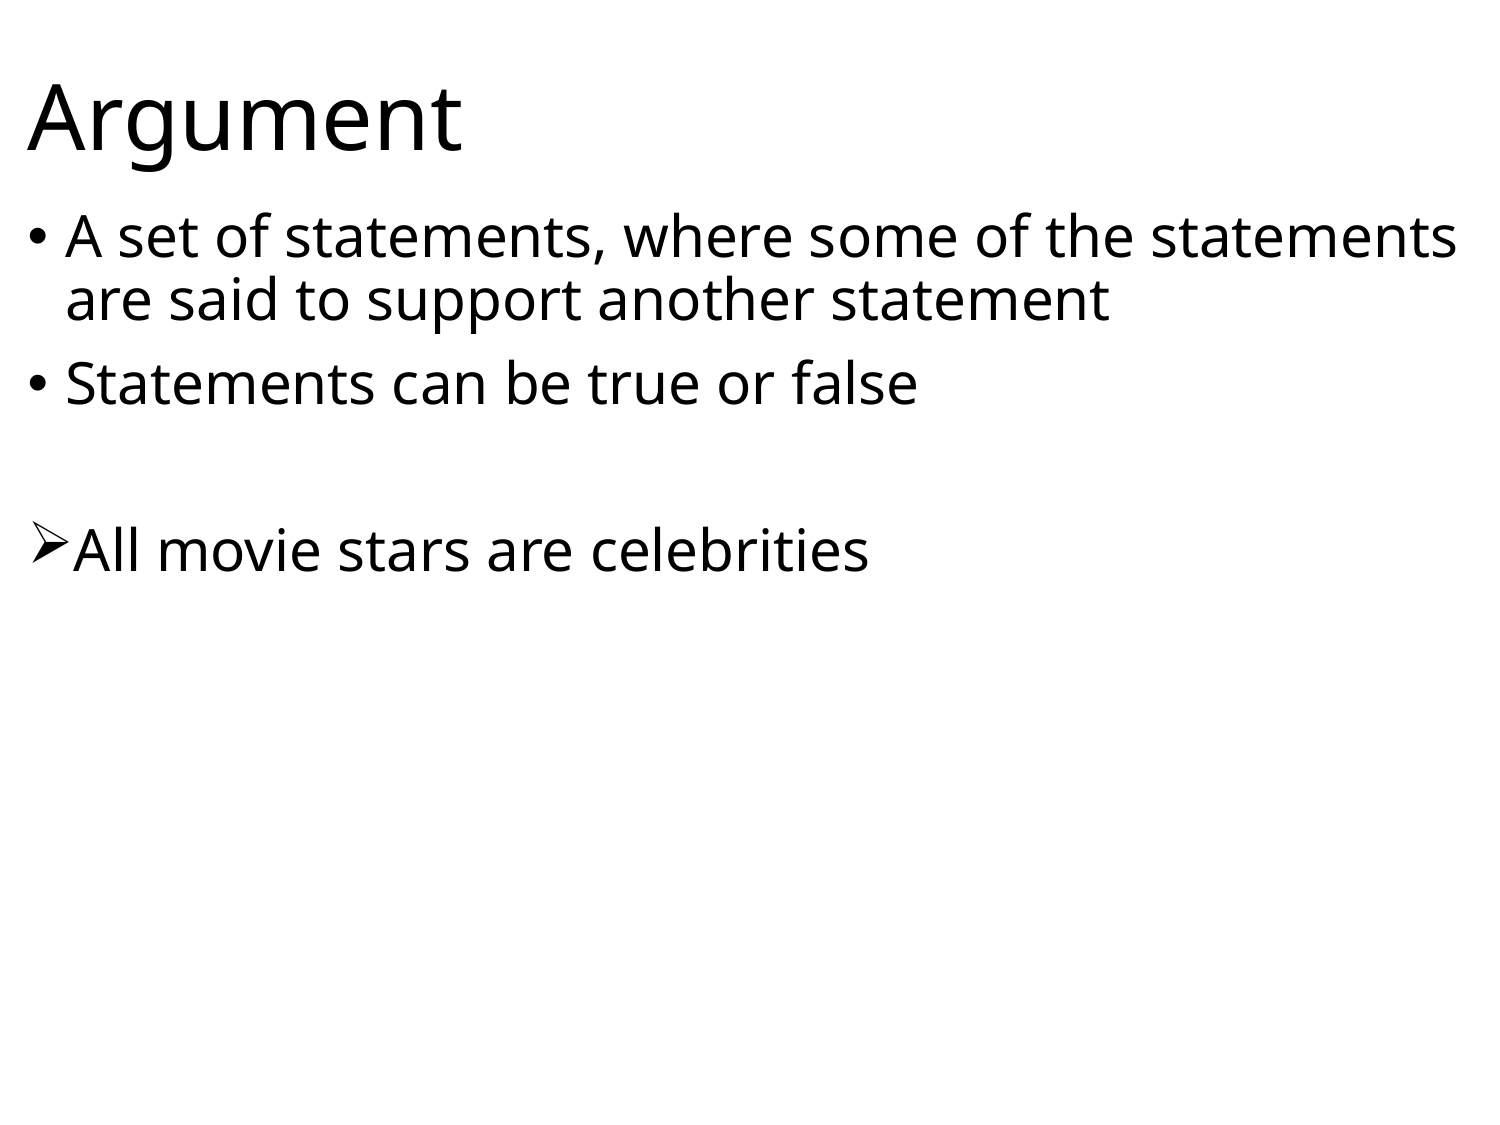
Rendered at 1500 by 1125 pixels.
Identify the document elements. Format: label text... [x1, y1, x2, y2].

title Argument [12, 12, 1488, 200]
list A set of statements, where some of the statements are said to support another statement Statements can be true or false All movie stars are celebrities [12, 200, 1488, 1100]
